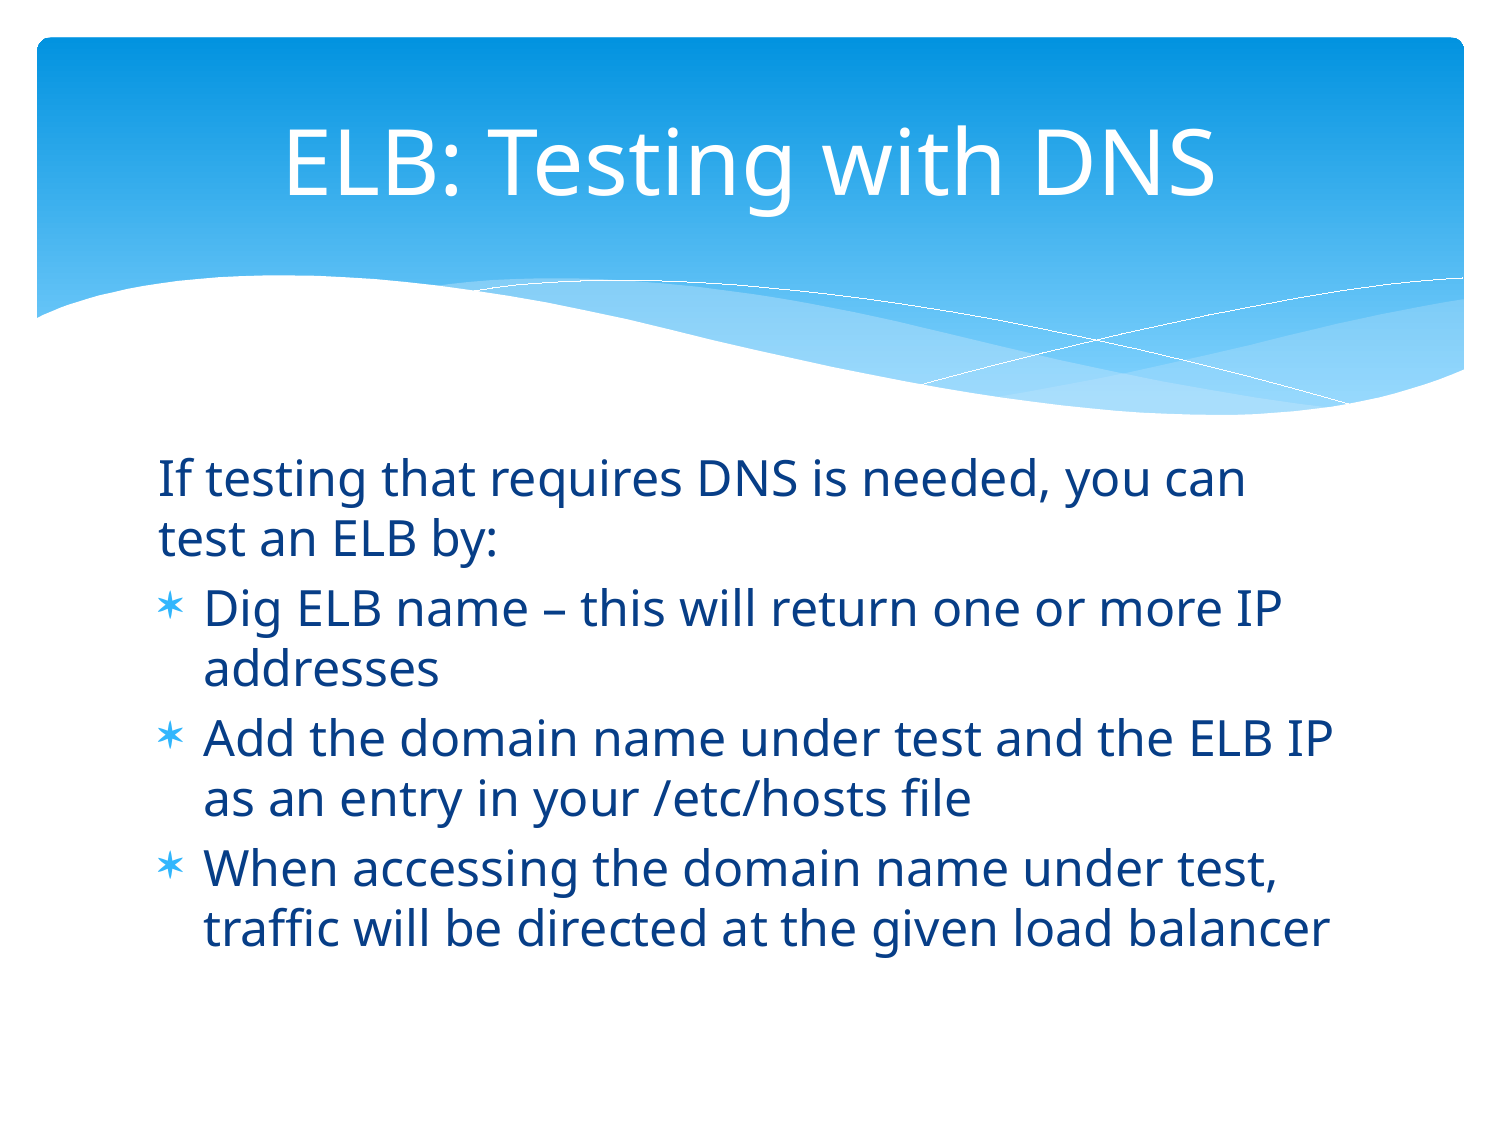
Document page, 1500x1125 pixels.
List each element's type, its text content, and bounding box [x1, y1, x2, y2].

title ELB: Testing with DNS [75, 55, 1425, 261]
list If testing that requires DNS is needed, you can test an ELB by: Dig ELB name – this will return one or more IP addresses Add the domain name under test and the ELB IP as an entry in your /etc/hosts file When accessing the domain name under test, traffic will be directed at the given load balancer [143, 438, 1359, 1005]
